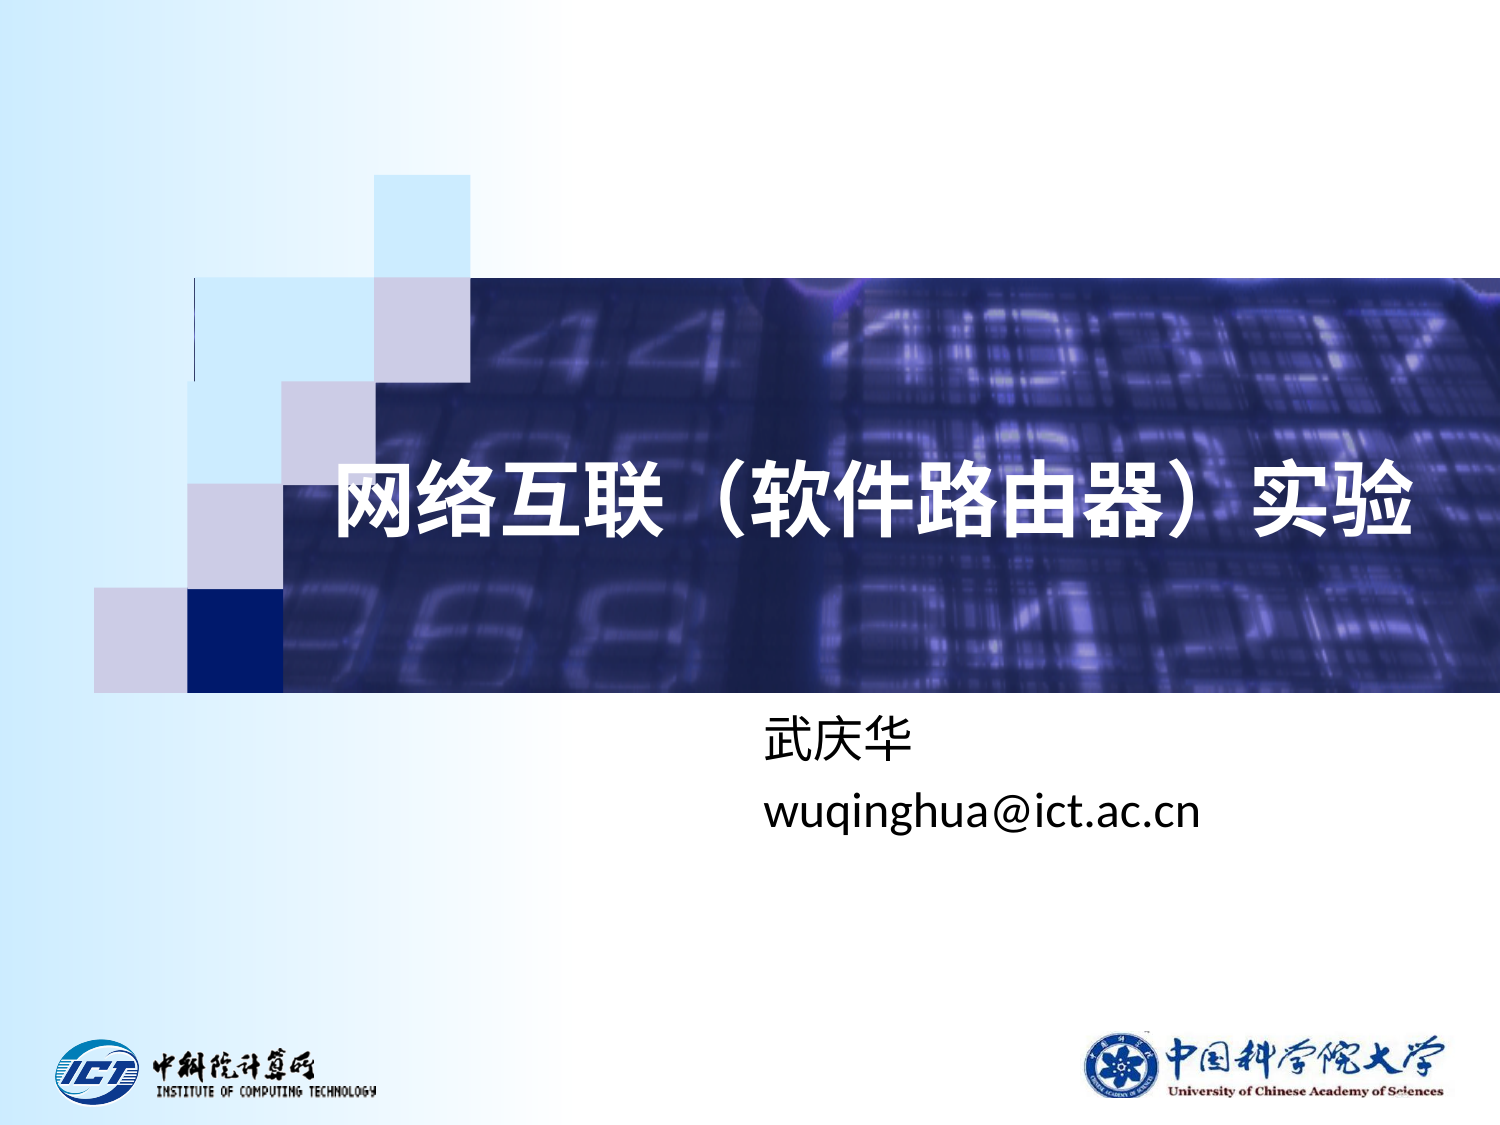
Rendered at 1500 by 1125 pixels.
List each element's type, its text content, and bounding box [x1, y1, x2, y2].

picture [157, 1086, 376, 1098]
picture [284, 278, 1500, 693]
picture [1080, 1031, 1457, 1098]
picture [55, 1039, 139, 1107]
title 网络互联（软件路由器）实验 [253, 332, 1495, 663]
subtitle 武庆华 wuqinghua@ict.ac.cn [748, 699, 1475, 988]
picture [153, 1048, 314, 1083]
picture [55, 1039, 92, 1069]
